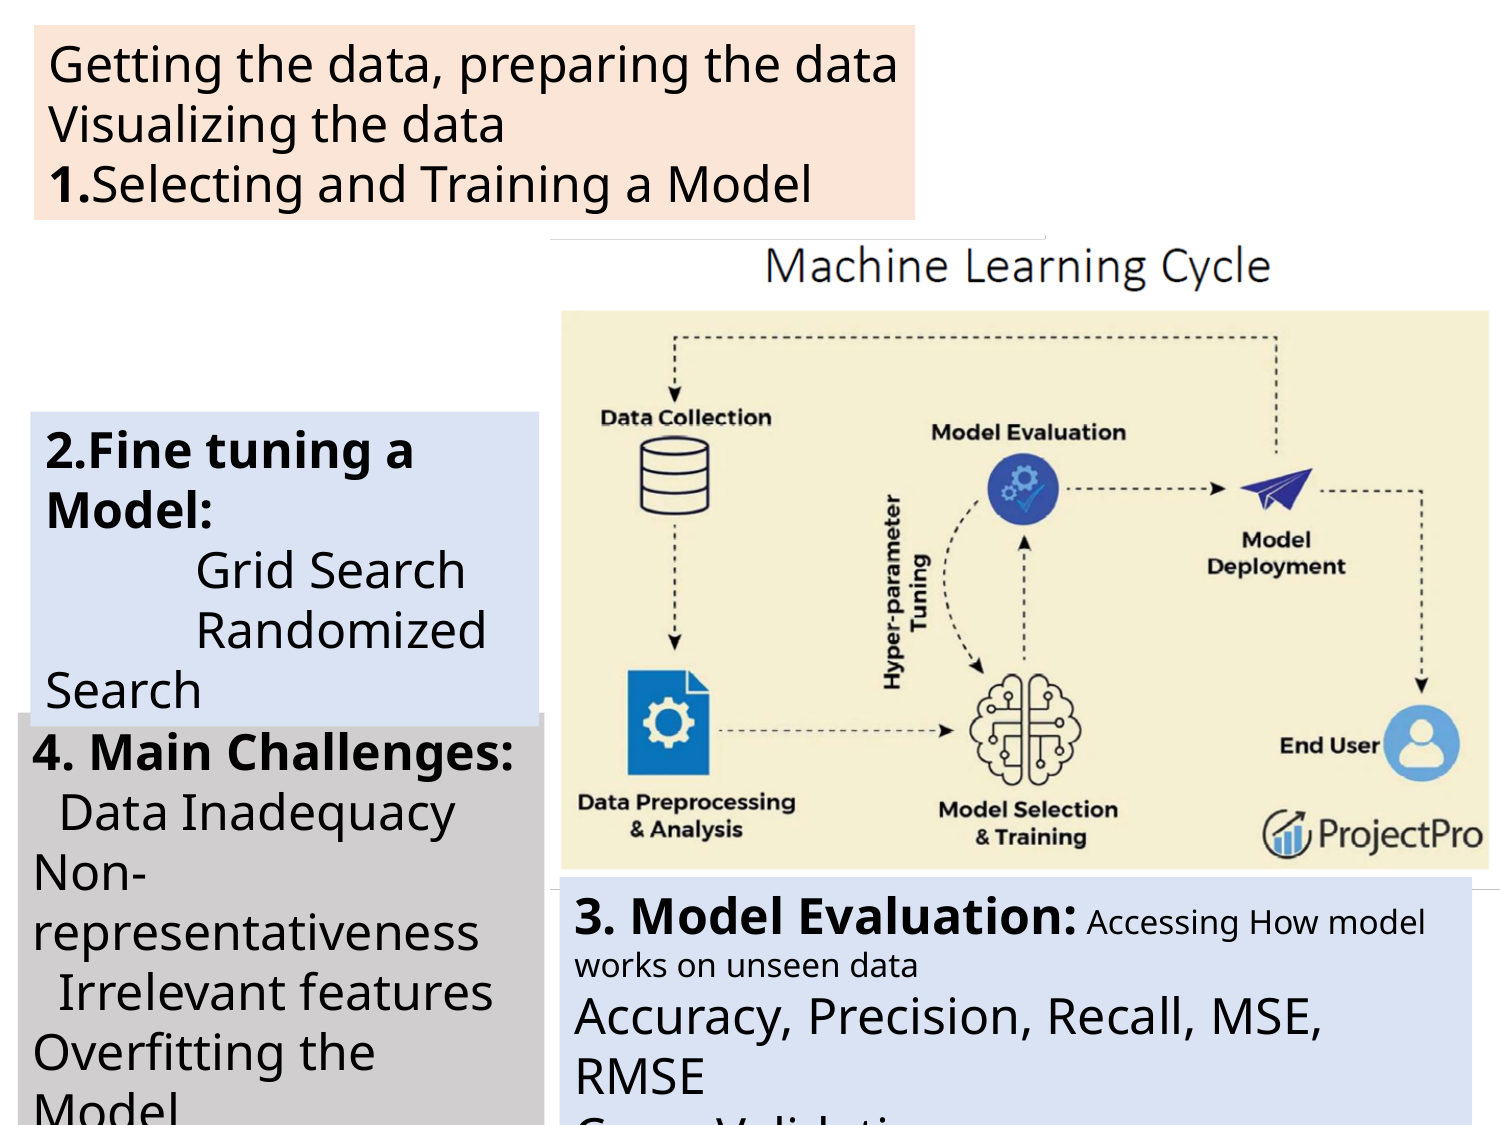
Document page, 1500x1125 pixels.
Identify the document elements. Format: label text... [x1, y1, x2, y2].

text_box Getting the data, preparing the data Visualizing the data 1.Selecting and Training a Model [33, 25, 916, 220]
text_box 4. Main Challenges: Data Inadequacy Non-representativeness Irrelevant features Overfitting the Model Underfitting the Model [17, 712, 545, 1125]
text_box 2.Fine tuning a Model: Grid Search Randomized Search [30, 411, 540, 727]
text_box 3. Model Evaluation: Accessing How model works on unseen data Accuracy, Precision, Recall, MSE, RMSE Cross Validation [559, 922, 1473, 1125]
picture [550, 235, 1500, 922]
